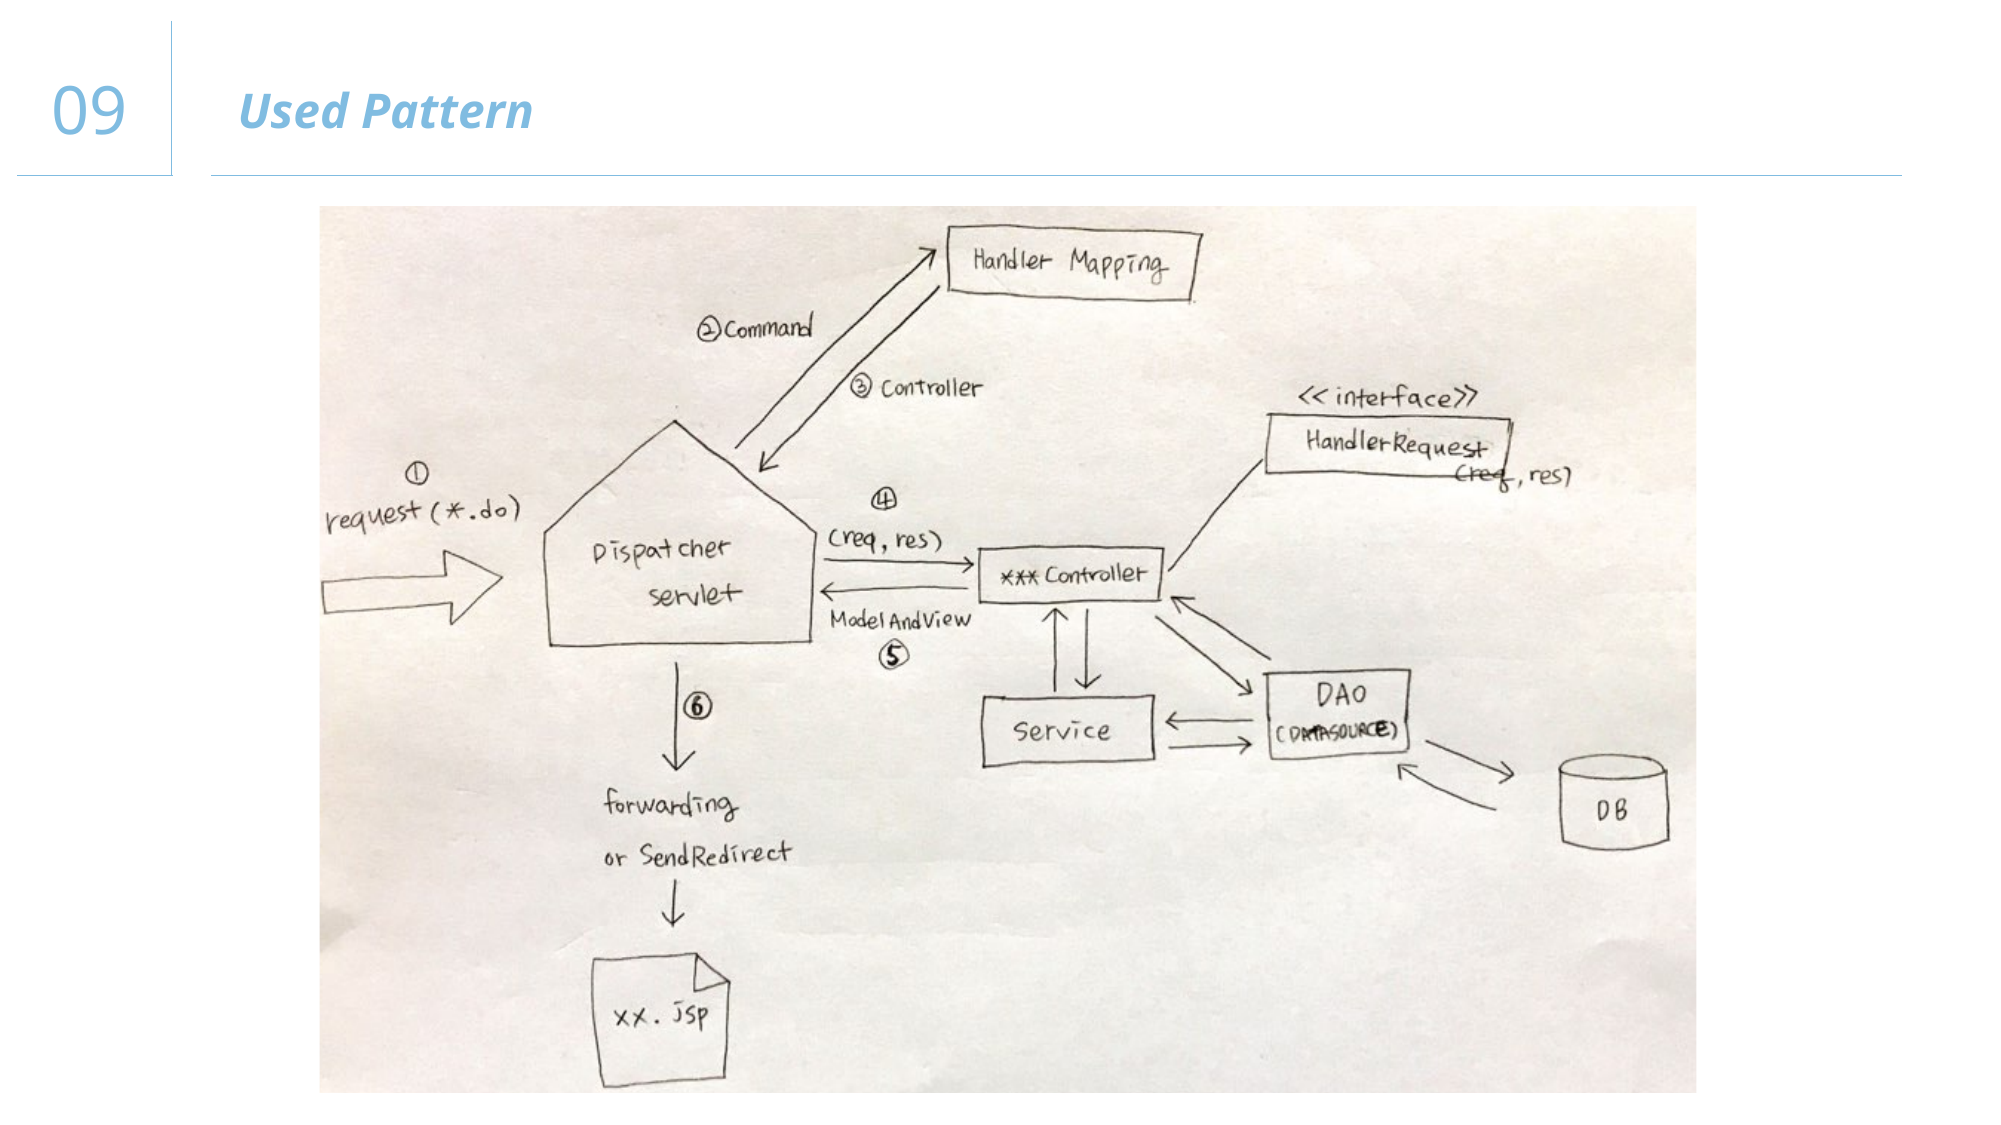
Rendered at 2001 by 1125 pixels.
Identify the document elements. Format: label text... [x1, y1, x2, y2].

picture [319, 206, 1697, 1093]
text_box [16, 20, 173, 177]
text_box Used Pattern [222, 44, 1108, 146]
